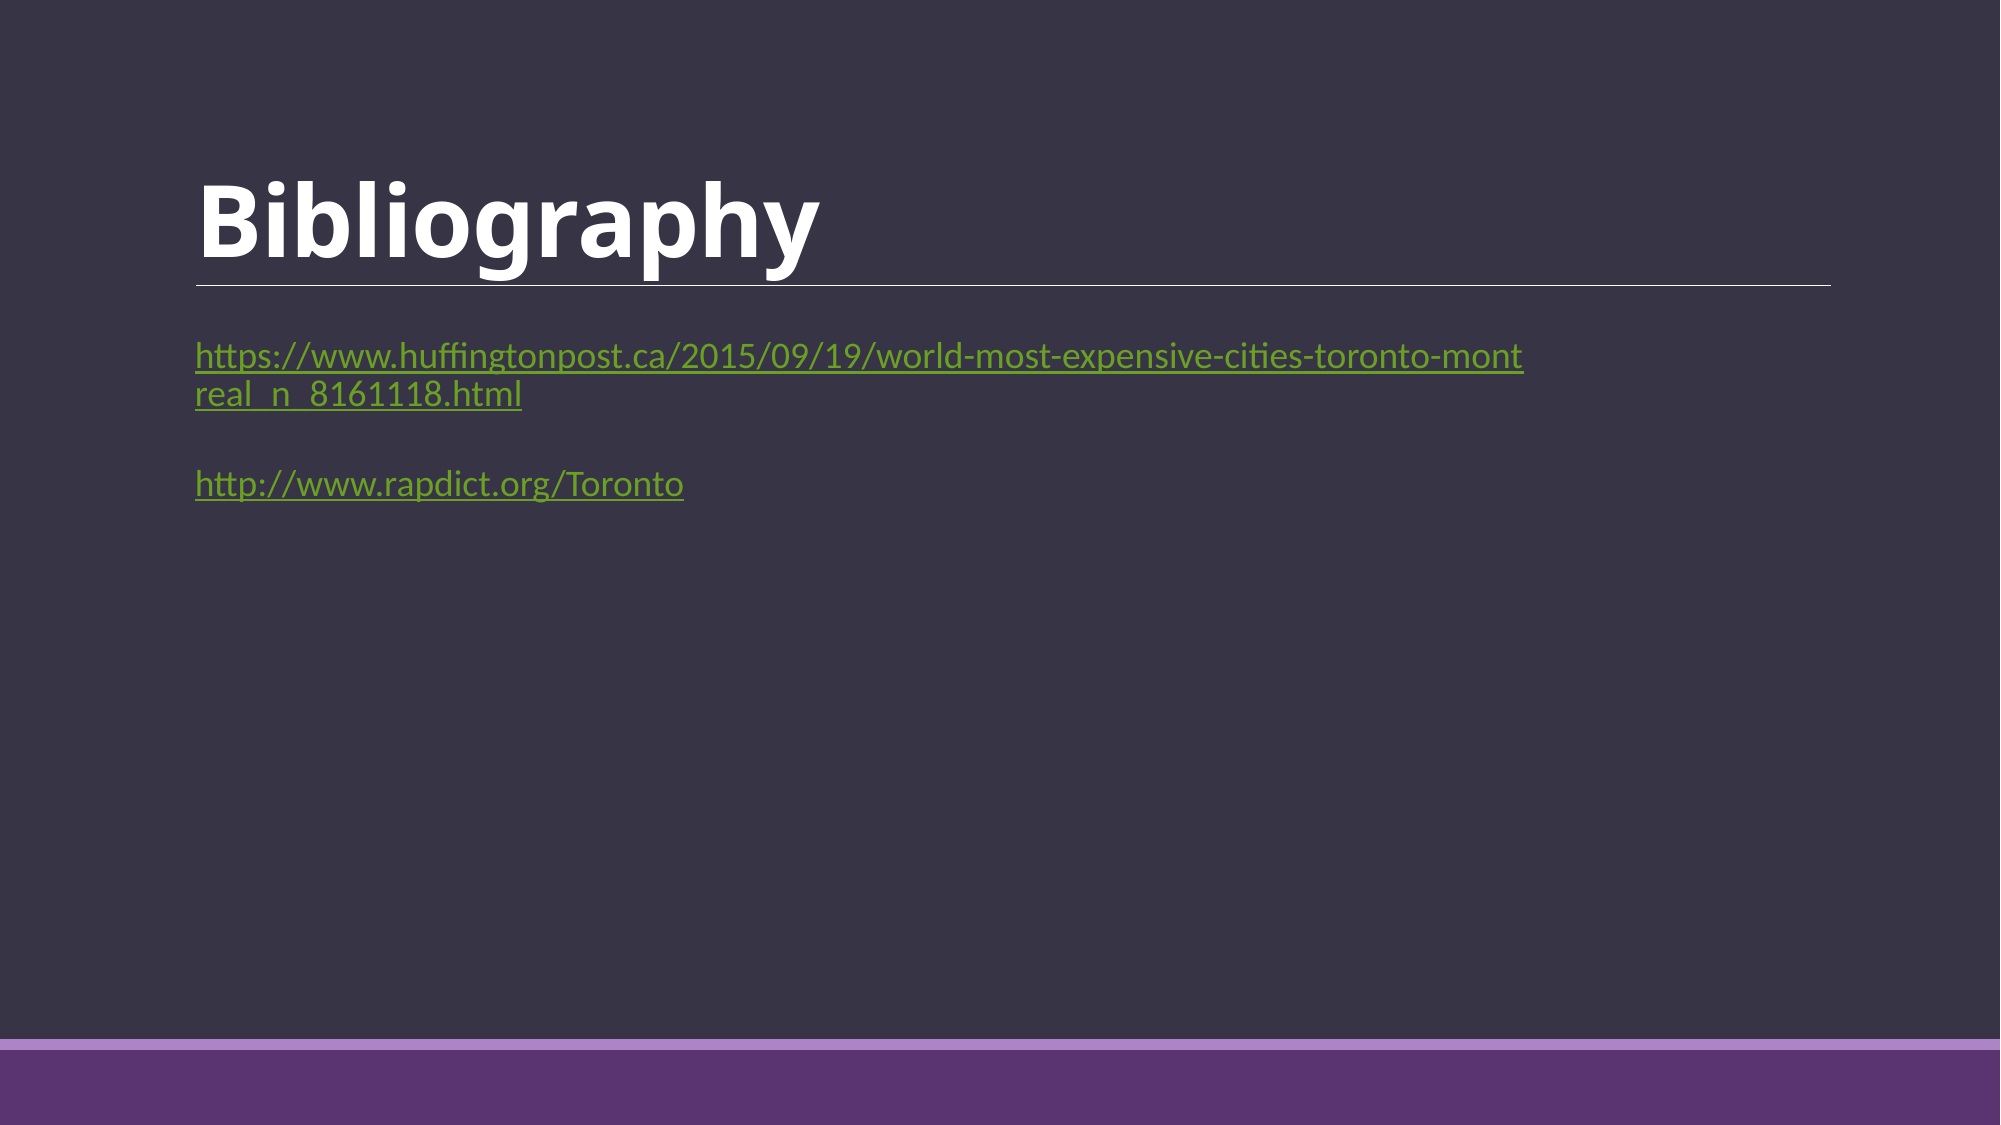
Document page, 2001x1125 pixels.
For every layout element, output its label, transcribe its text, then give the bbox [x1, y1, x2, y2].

title Bibliography [180, 47, 1830, 285]
text_box https://www.huffingtonpost.ca/2015/09/19/world-most-expensive-cities-toronto-montreal_n_8161118.html http://www.rapdict.org/Toronto [180, 323, 1546, 699]
